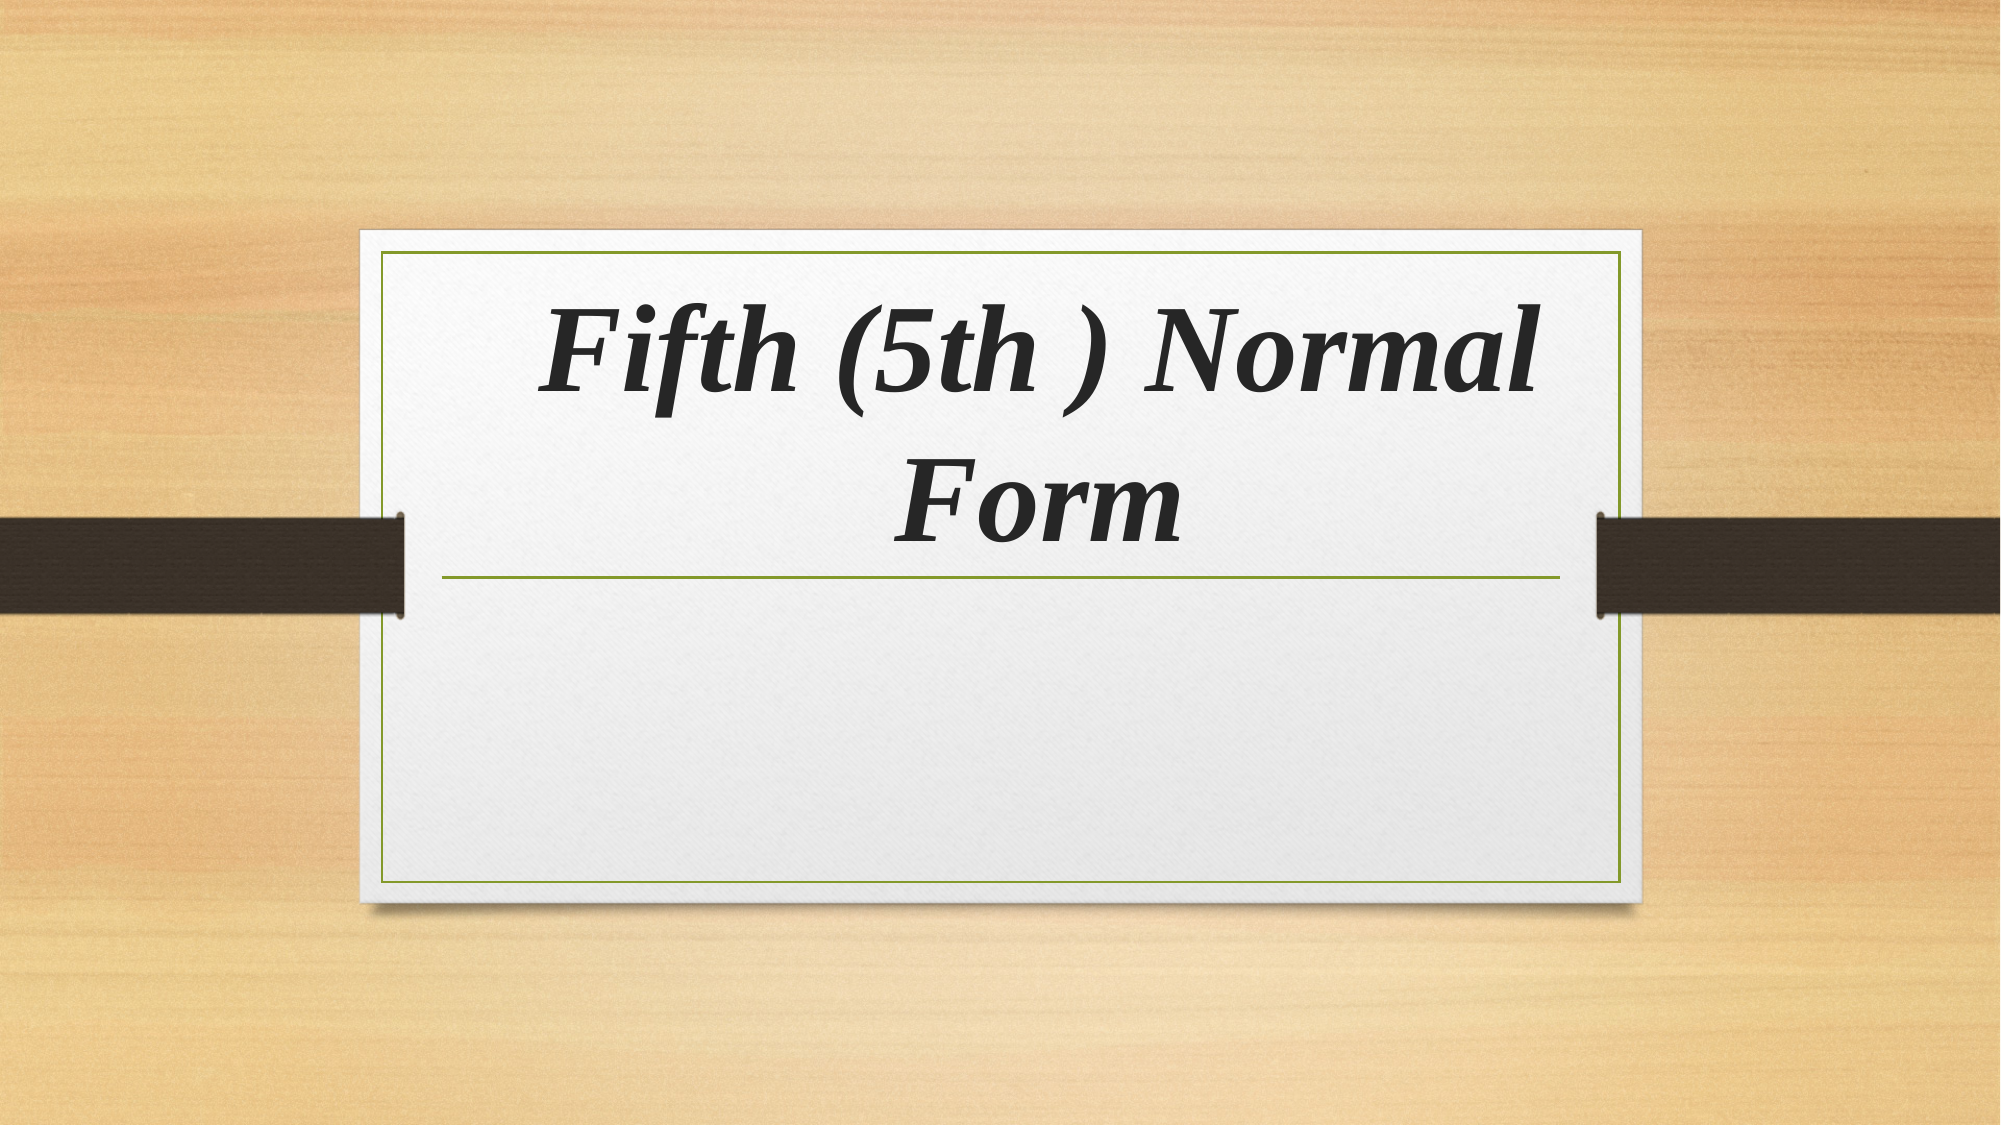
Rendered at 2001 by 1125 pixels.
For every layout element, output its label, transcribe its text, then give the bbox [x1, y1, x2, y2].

picture [0, 0, 2001, 1125]
title Fifth (5th ) Normal Form [457, 324, 1624, 574]
